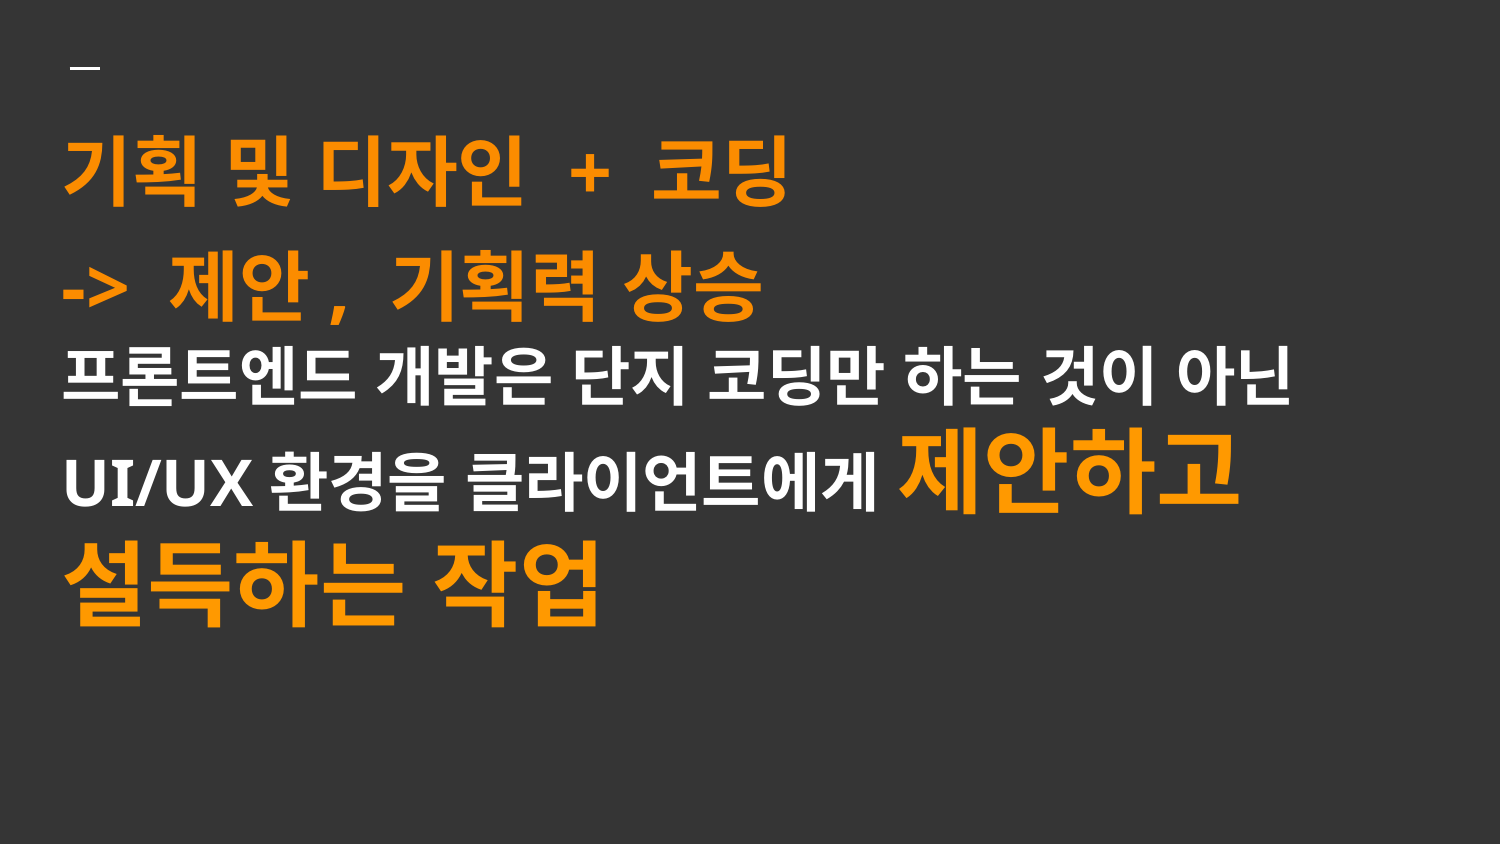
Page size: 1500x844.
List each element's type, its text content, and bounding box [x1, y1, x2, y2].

title 기획 및 디자인 + 코딩 -> 제안, 기획력 상승 프론트엔드 개발은 단지 코딩만 하는 것이 아닌 UI/UX환경을 클라이언트에게 제안하고 설득하는 작업 [46, 108, 1463, 738]
